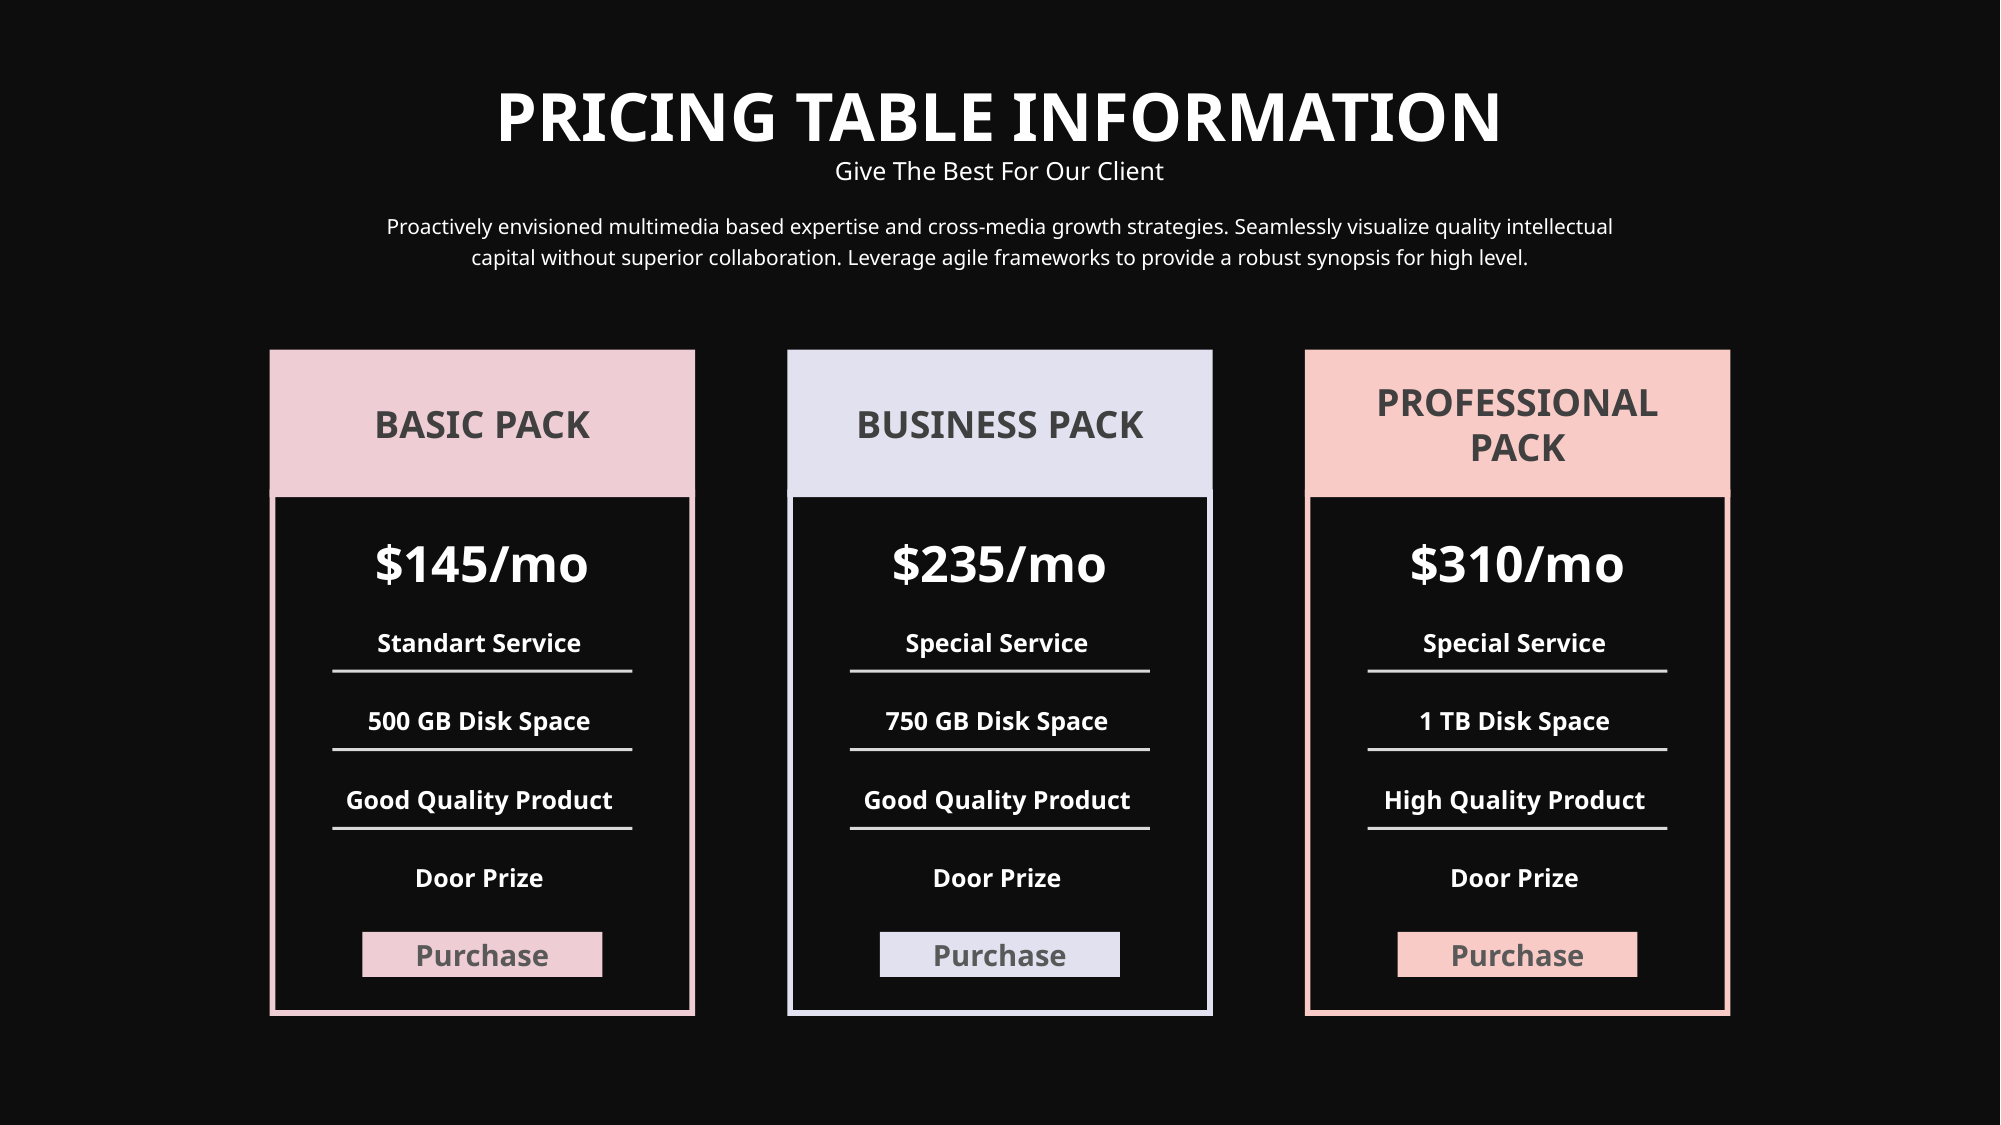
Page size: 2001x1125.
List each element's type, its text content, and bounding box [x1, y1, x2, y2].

text_box [786, 498, 1214, 1017]
text_box [331, 826, 633, 831]
text_box [1367, 669, 1669, 674]
text_box $310/mo [1396, 532, 1639, 593]
text_box $145/mo [361, 532, 604, 593]
text_box Purchase [1412, 936, 1623, 972]
text_box [1367, 747, 1669, 752]
text_box [849, 669, 1151, 674]
text_box [1304, 498, 1731, 1017]
text_box Proactively envisioned multimedia based expertise and cross-media growth strategies. Seamlessly visualize quality intellectual capital without superior collaboration. Leverage agile frameworks to provide a robust synopsis for high level. [375, 207, 1625, 270]
text_box Door Prize [854, 862, 1140, 893]
text_box [331, 747, 633, 752]
text_box [786, 349, 1214, 498]
text_box [269, 498, 696, 1017]
text_box [331, 669, 633, 674]
text_box BUSINESS PACK [821, 400, 1179, 447]
text_box [879, 931, 1121, 978]
text_box Purchase [377, 936, 588, 972]
text_box [269, 349, 696, 498]
text_box Good Quality Product [854, 784, 1140, 815]
text_box Good Quality Product [337, 784, 623, 815]
text_box 750 GB Disk Space [854, 705, 1140, 736]
text_box Special Service [854, 627, 1140, 658]
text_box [456, 81, 1544, 186]
text_box [849, 826, 1151, 831]
text_box [361, 931, 603, 978]
text_box Standart Service [337, 627, 623, 658]
text_box [1367, 826, 1669, 831]
text_box 500 GB Disk Space [337, 705, 623, 736]
text_box [849, 747, 1151, 752]
text_box $235/mo [878, 532, 1122, 593]
text_box BASIC PACK [303, 400, 661, 447]
text_box [1304, 349, 1731, 498]
text_box High Quality Product [1372, 784, 1658, 815]
text_box Door Prize [1372, 862, 1658, 893]
text_box Special Service [1372, 627, 1658, 658]
text_box [1397, 931, 1639, 978]
text_box PROFESSIONAL PACK [1338, 378, 1697, 469]
text_box 1 TB Disk Space [1372, 705, 1658, 736]
text_box Purchase [894, 936, 1105, 972]
text_box Door Prize [337, 862, 623, 893]
